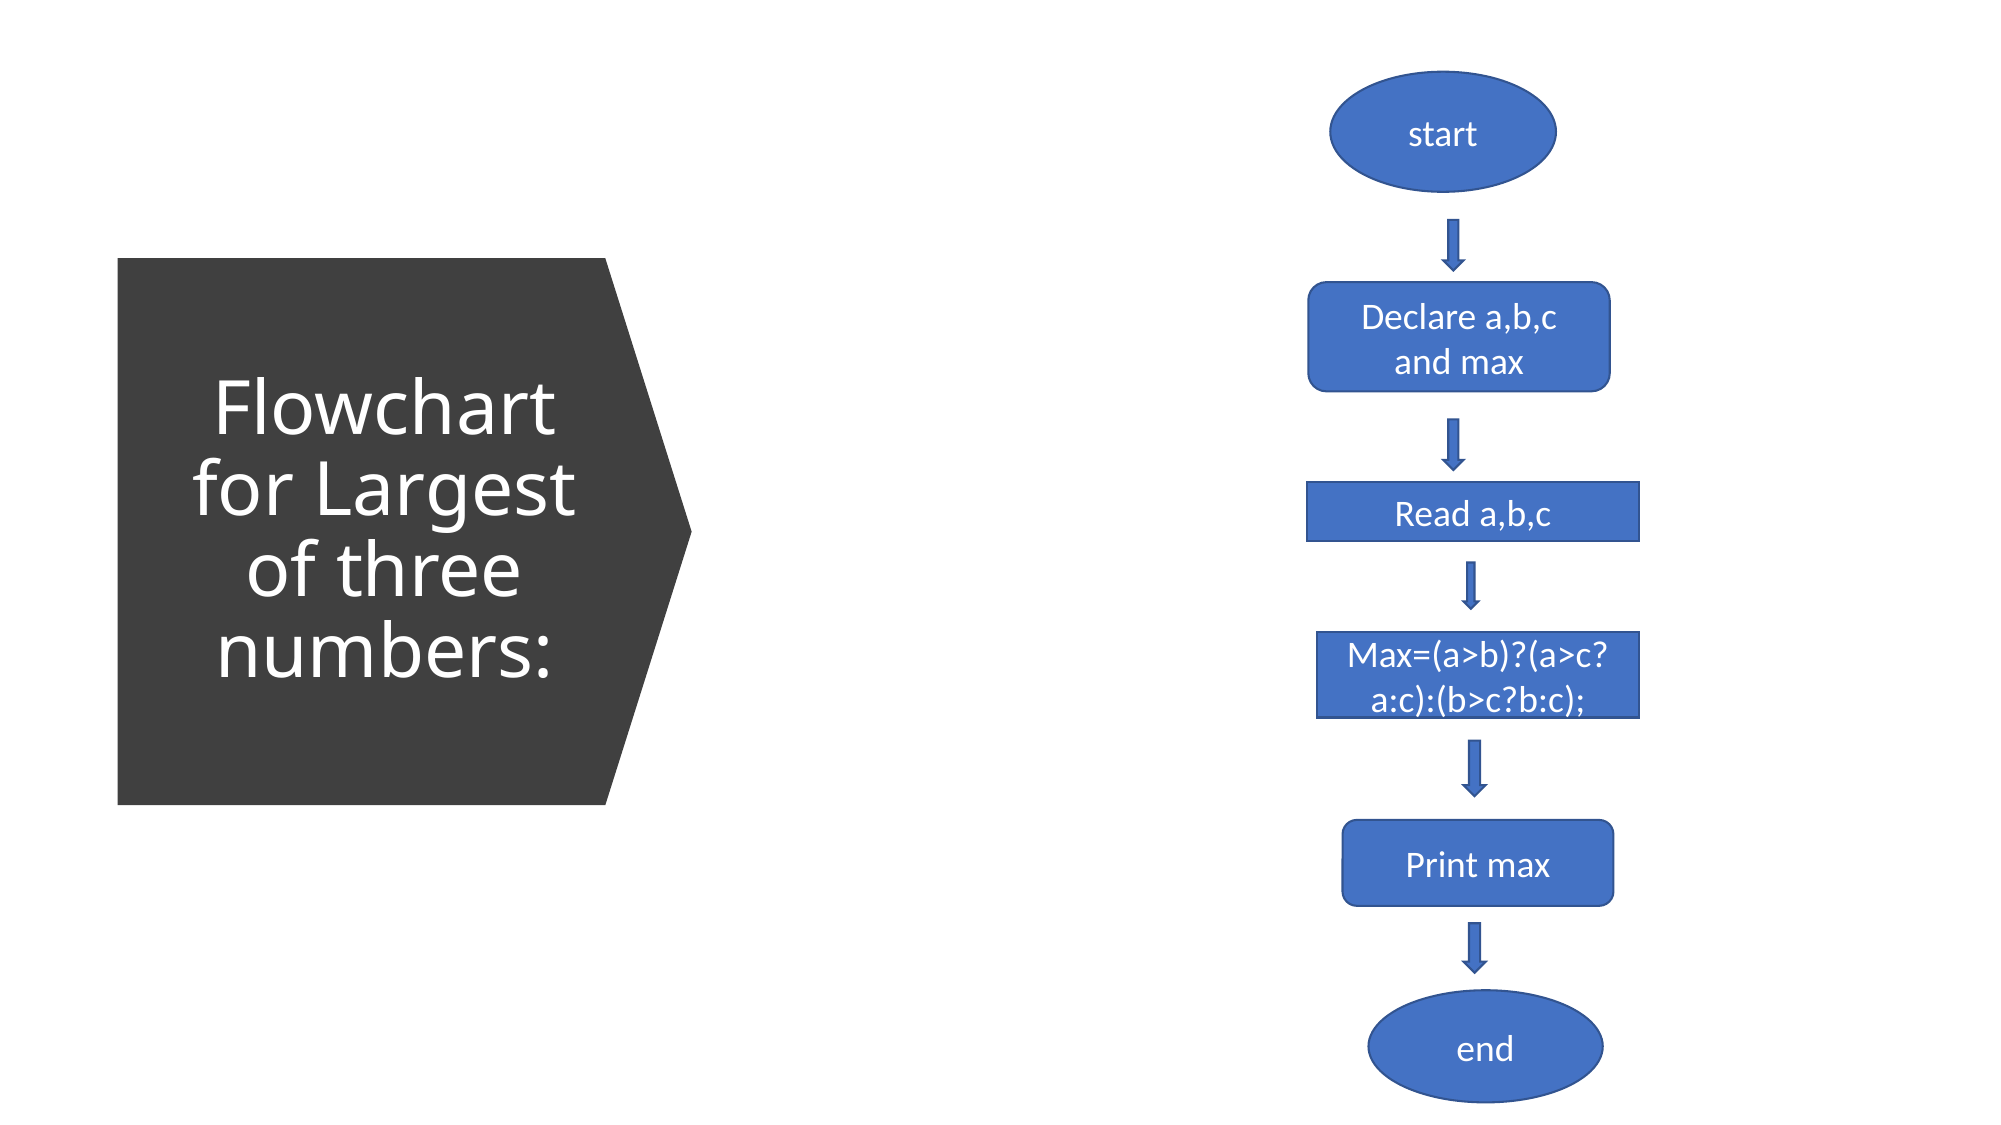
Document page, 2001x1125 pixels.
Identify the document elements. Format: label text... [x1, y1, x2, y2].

text_box Print max [1341, 818, 1615, 907]
text_box [116, 257, 693, 807]
text_box Declare a,b,c and max [1307, 281, 1611, 393]
text_box Read a,b,c [1306, 481, 1640, 542]
text_box start [1329, 70, 1558, 193]
text_box Flowchart for Largest of three numbers: [168, 322, 601, 741]
text_box [1440, 218, 1467, 272]
text_box end [1367, 989, 1604, 1104]
text_box [1461, 739, 1489, 798]
text_box [1440, 418, 1467, 472]
text_box [1461, 561, 1481, 611]
text_box Max=(a>b)?(a>c?a:c):(b>c?b:c); [1316, 631, 1640, 719]
text_box [1461, 922, 1489, 975]
